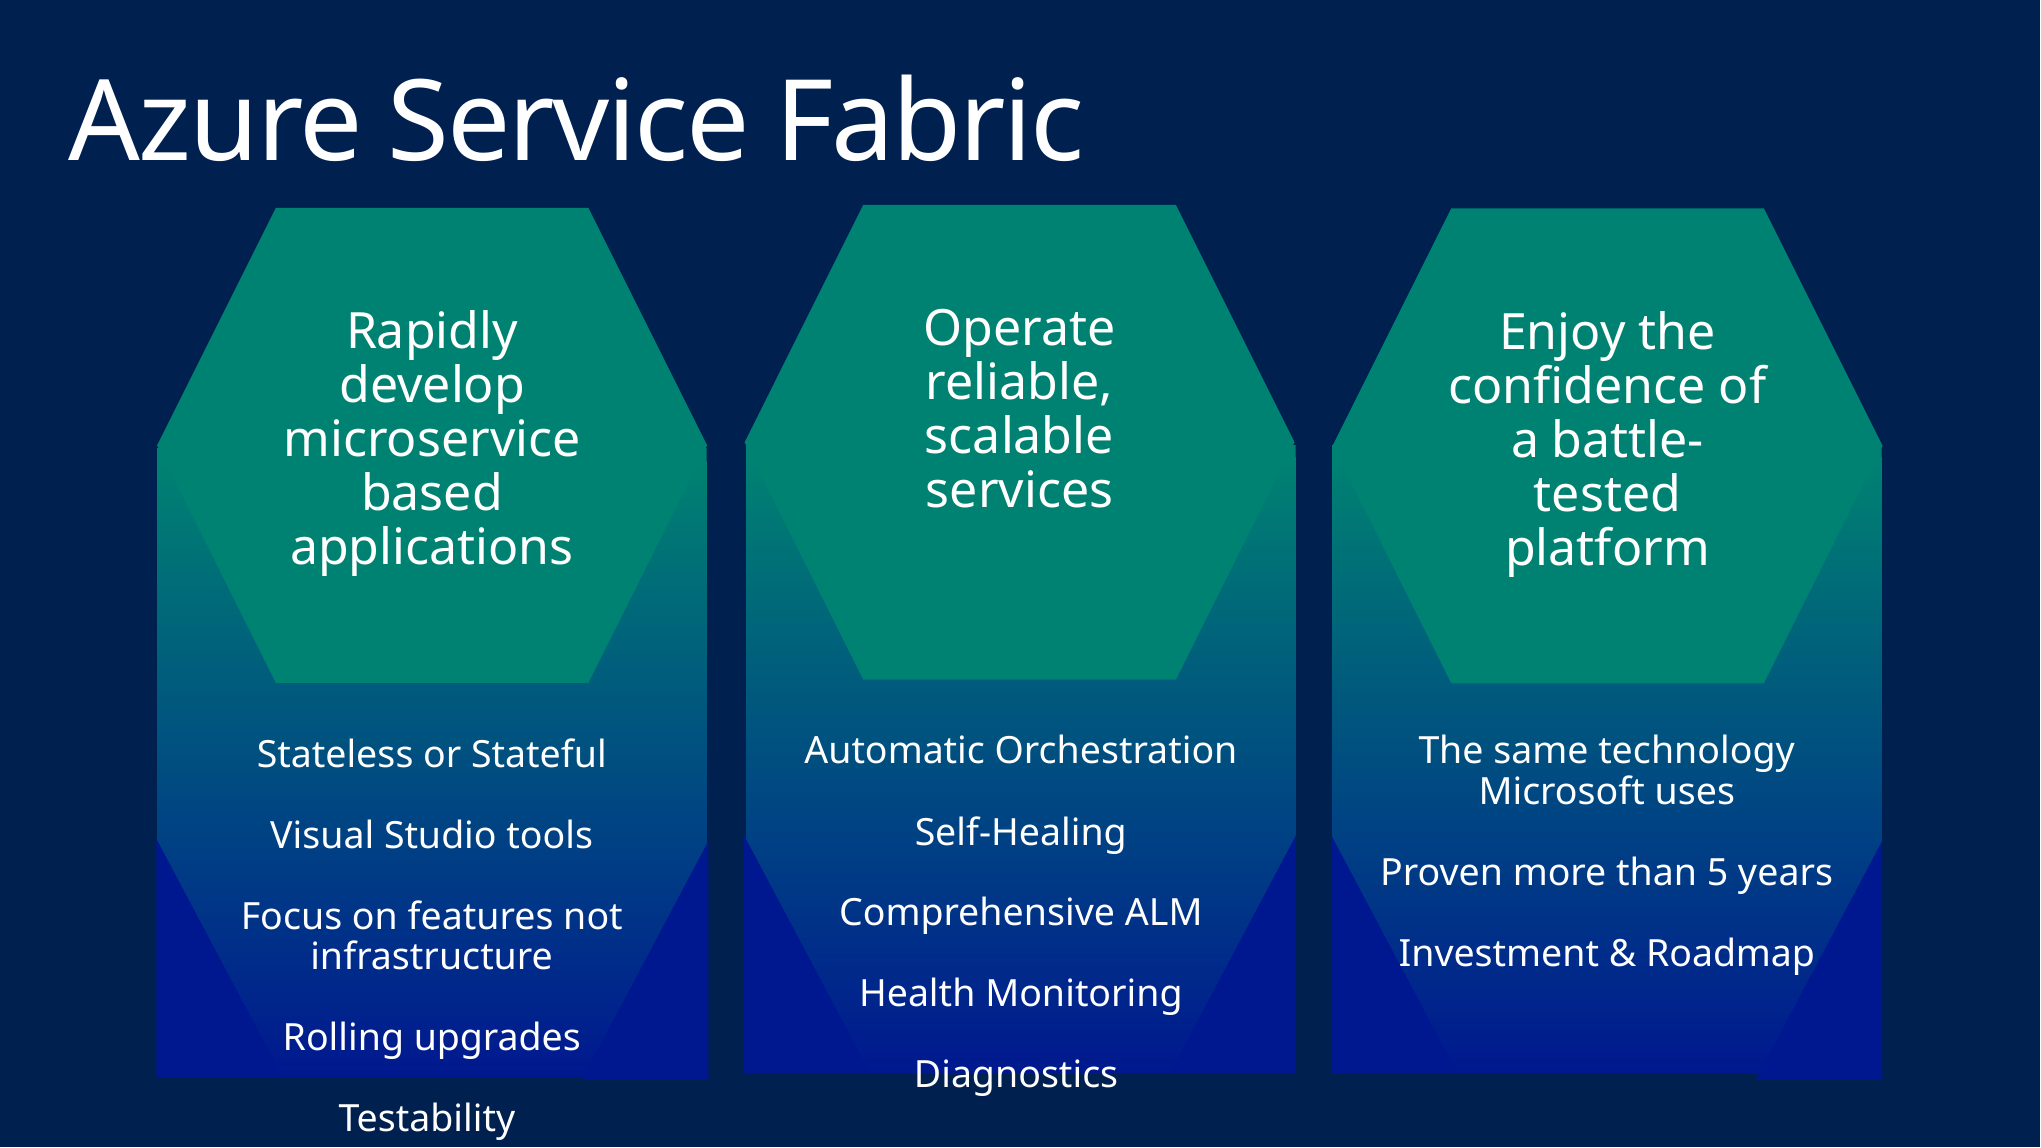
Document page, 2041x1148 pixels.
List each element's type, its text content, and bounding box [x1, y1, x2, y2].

text_box Rapidly develop microservice based applications [156, 207, 708, 684]
text_box [155, 837, 284, 1078]
text_box [1755, 840, 1883, 1081]
text_box [1169, 834, 1297, 1075]
text_box [743, 834, 872, 1075]
text_box Stateless or Stateful Visual Studio tools Focus on features not infrastructure Rolling upgrades Testability [156, 448, 707, 1077]
text_box Enjoy the confidence of a battle-tested platform [1331, 207, 1884, 685]
title Azure Service Fabric [45, 48, 1996, 199]
text_box Automatic Orchestration Self-Healing Comprehensive ALM Health Monitoring Diagnostics [745, 445, 1296, 1074]
text_box Operate reliable, scalable services [743, 204, 1296, 681]
text_box [1330, 834, 1459, 1075]
text_box The same technology Microsoft uses Proven more than 5 years Investment & Roadmap [1331, 447, 1882, 1074]
text_box [581, 840, 710, 1081]
